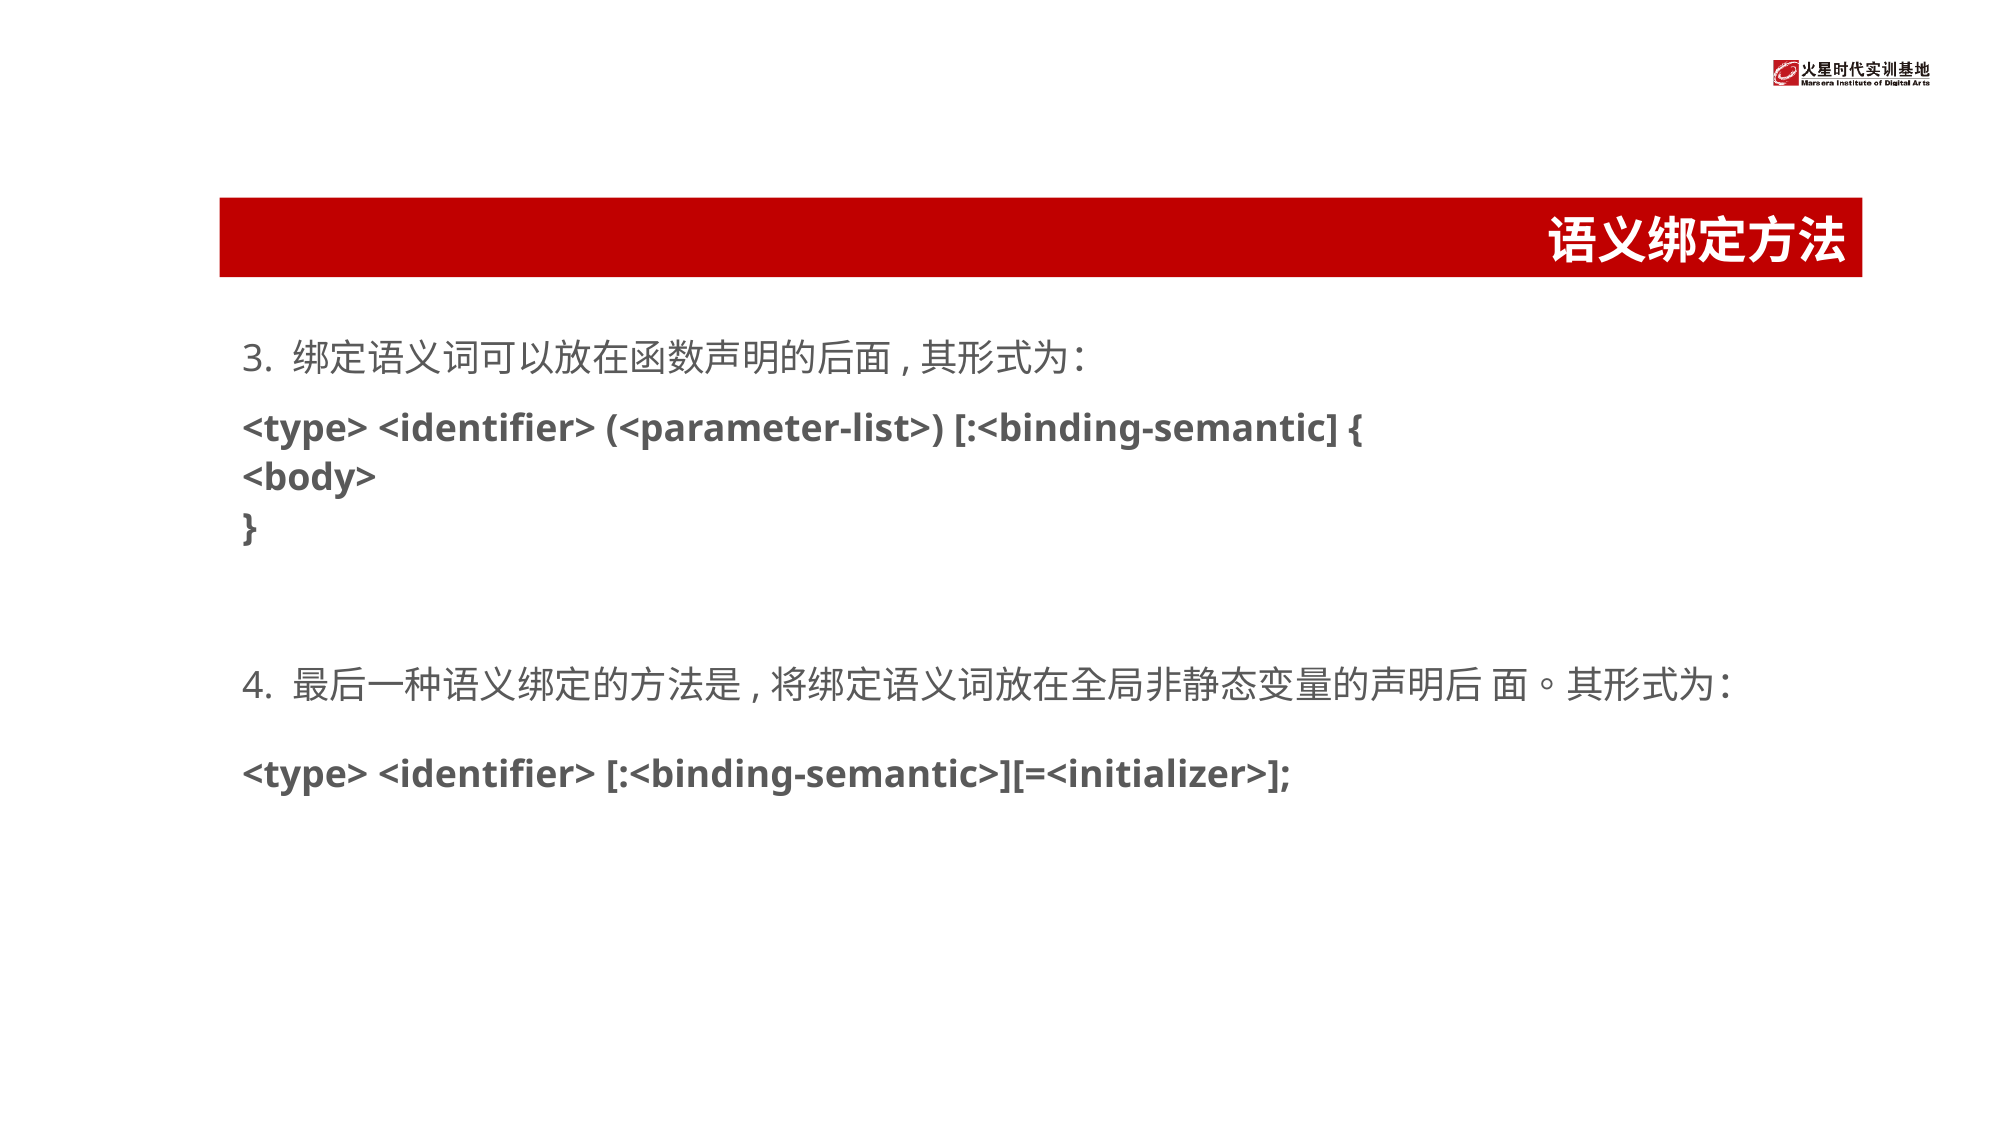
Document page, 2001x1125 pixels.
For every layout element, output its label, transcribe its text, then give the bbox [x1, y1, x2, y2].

picture [1863, 59, 1934, 86]
list 3. 绑定语义词可以放在函数声明的后面,其形式为： <type> <identifier> (<parameter-list>) [:<binding-semantic] { <body> } 4. 最后一种语义绑定的方法是,将绑定语义词放在全局非静态变量的声明后 面。其形式为： <type> <identifier> [:<binding-semantic>][=<initializer>]; [227, 303, 1855, 879]
title 语义绑定方法 [219, 59, 1863, 278]
